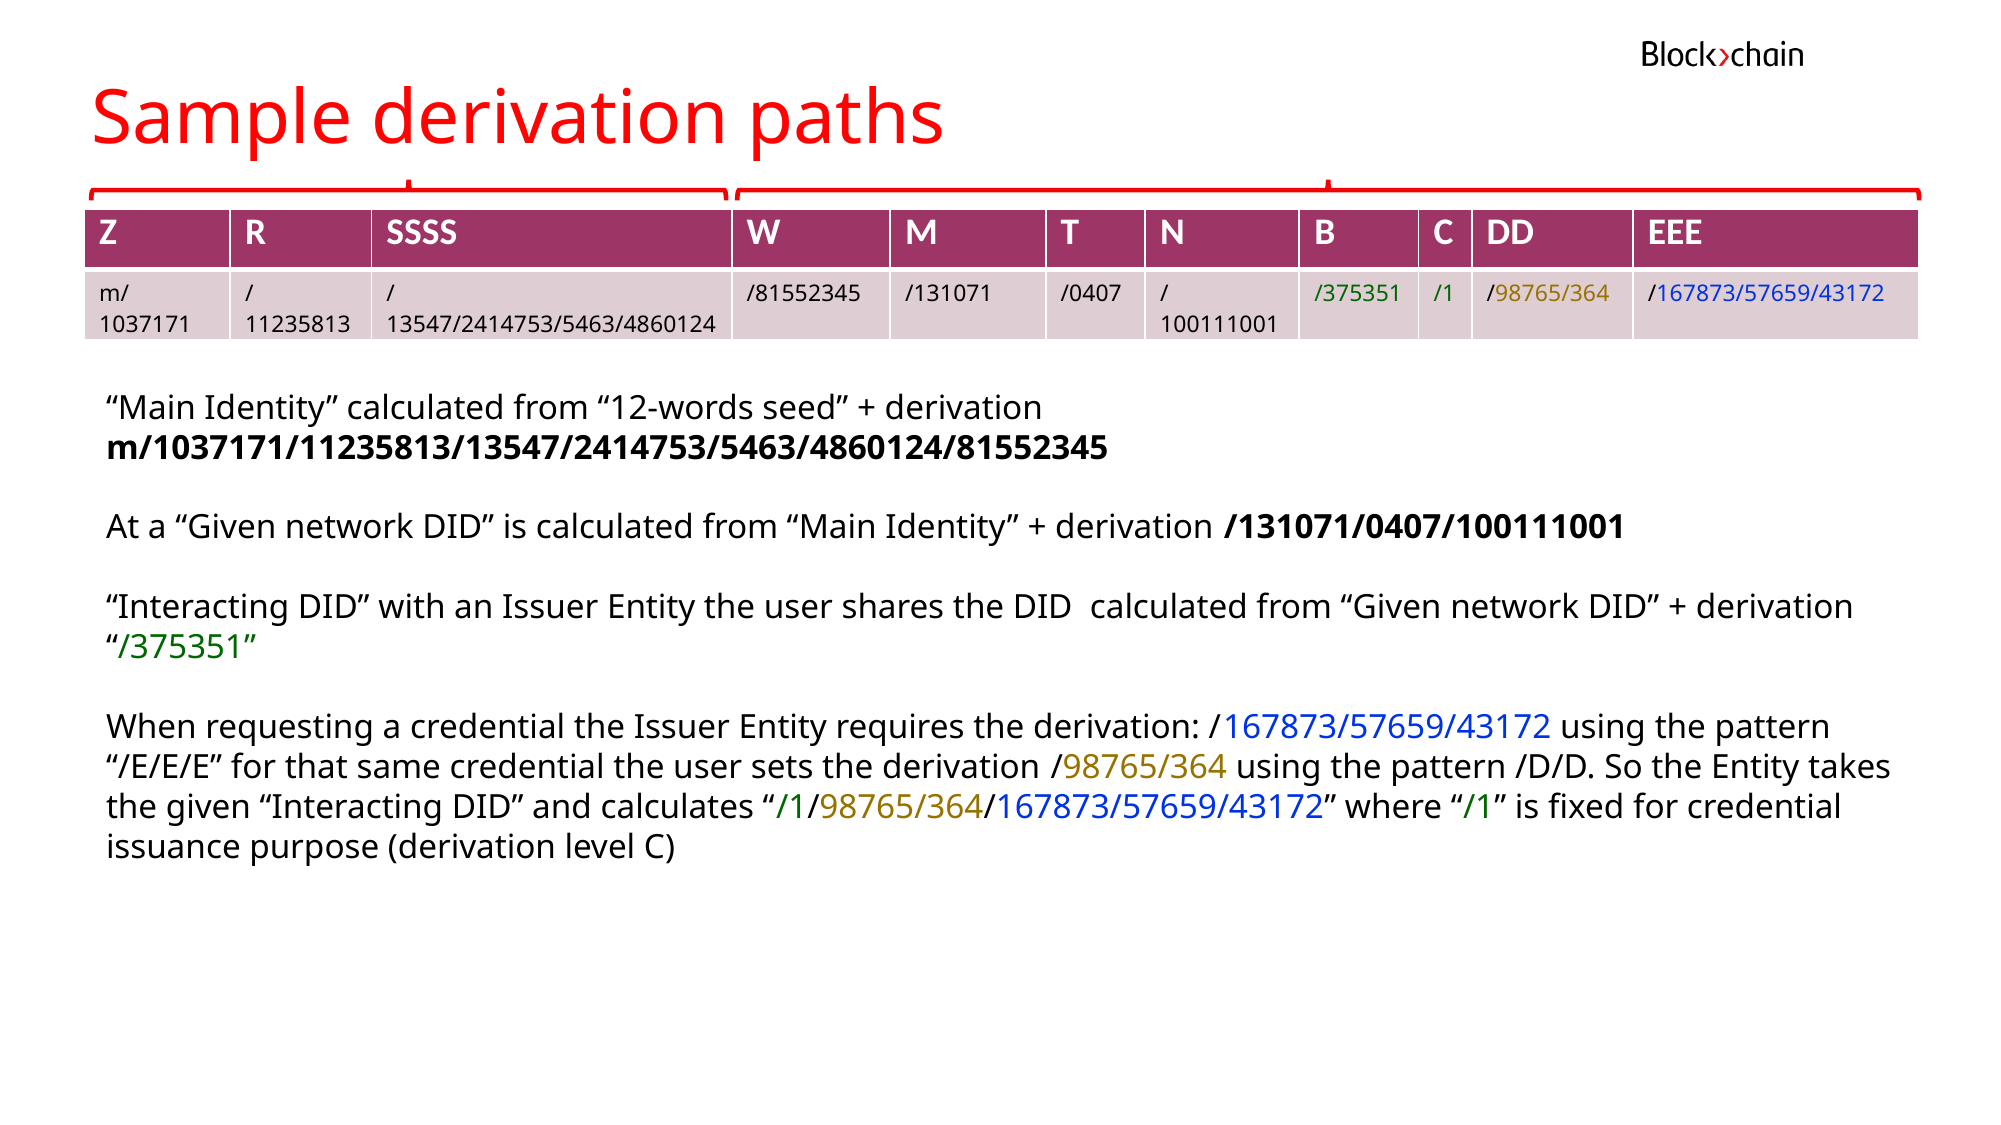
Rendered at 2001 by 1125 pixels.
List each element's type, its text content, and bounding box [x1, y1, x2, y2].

table_header SSSS [372, 210, 731, 267]
table_header M [891, 210, 1045, 267]
text_box Sample derivation paths [91, 68, 1343, 159]
table_header EEE [1634, 210, 1918, 267]
text_box [90, 179, 727, 201]
text_box [736, 179, 1920, 201]
table_cell m/1037171 [85, 272, 229, 339]
table_cell /131071 [891, 272, 1045, 339]
table_header DD [1473, 210, 1632, 267]
table_header B [1300, 210, 1418, 267]
table_cell /0407 [1047, 272, 1144, 339]
table_cell /11235813 [231, 272, 371, 339]
table_header Z [85, 210, 229, 267]
table_header W [733, 210, 889, 267]
table_cell /81552345 [733, 272, 889, 339]
table_cell /98765/364 [1473, 272, 1632, 339]
table_cell /167873/57659/43172 [1634, 272, 1918, 339]
table_header C [1419, 210, 1471, 267]
table_cell /13547/2414753/5463/4860124 [372, 272, 731, 339]
table_header N [1146, 210, 1298, 267]
table_cell /1 [1419, 272, 1471, 339]
text_box “Main Identity” calculated from “12-words seed” + derivation m/1037171/11235813/13547/2414753/5463/4860124/81552345 At a “Given network DID” is calculated from “Main Identity” + derivation /131071/0407/100111001 “Interacting DID” with an Issuer Entity the user shares the DID calculated from “Given network DID” + derivation “/375351” When requesting a credential the Issuer Entity requires the derivation: /167873/57659/43172 using the pattern “/E/E/E” for that same credential the user sets the derivation /98765/364 using the pattern /D/D. So the Entity takes the given “Interacting DID” and calculates “/1/98765/364/167873/57659/43172” where “/1” is fixed for credential issuance purpose (derivation level C) [91, 378, 1920, 993]
table_header T [1047, 210, 1144, 267]
table_cell /375351 [1300, 272, 1418, 339]
table_cell /100111001 [1146, 272, 1298, 339]
table_header R [231, 210, 371, 267]
